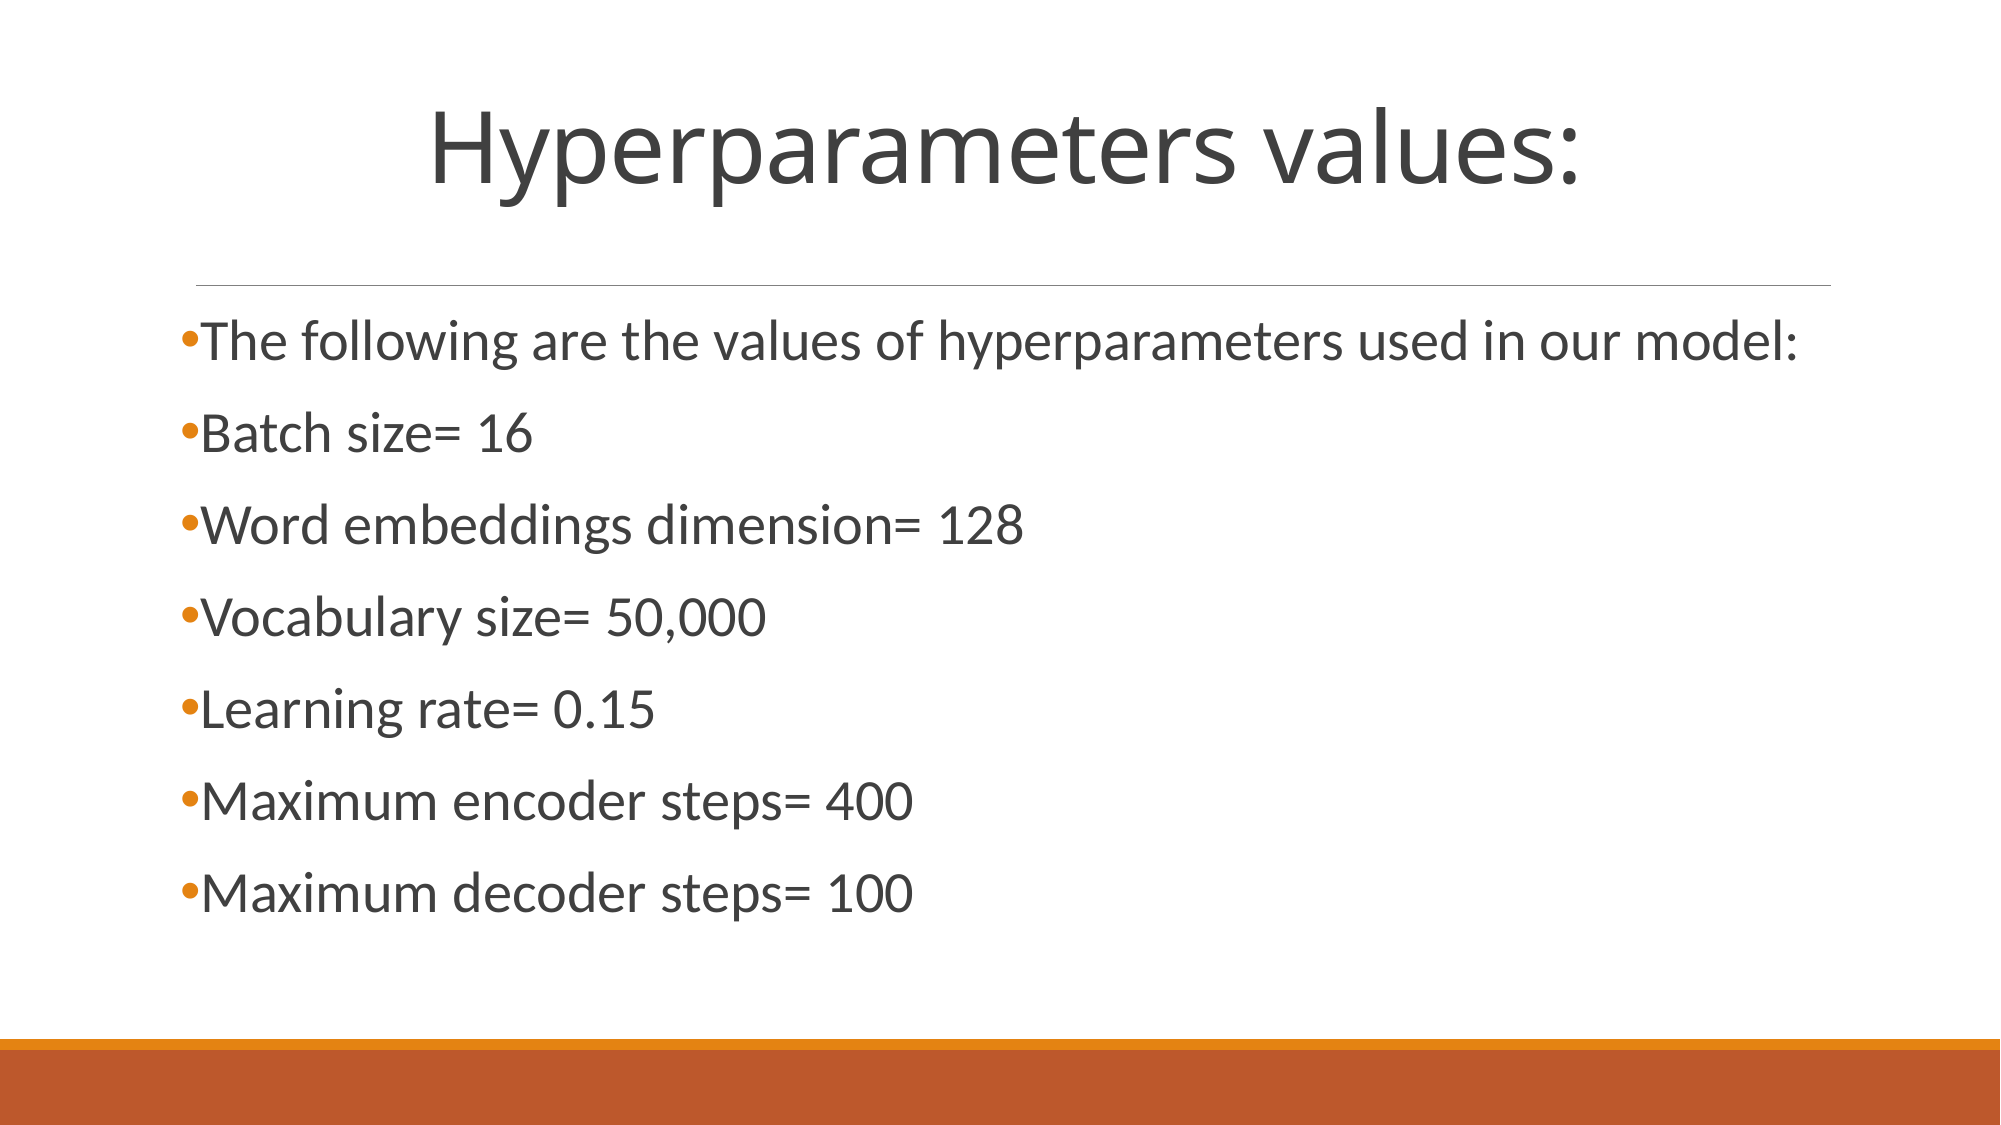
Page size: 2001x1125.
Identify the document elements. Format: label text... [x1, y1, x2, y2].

list The following are the values of hyperparameters used in our model: Batch size= 16 Word embeddings dimension= 128 Vocabulary size= 50,000 Learning rate= 0.15 Maximum encoder steps= 400 Maximum decoder steps= 100 [180, 302, 1830, 988]
title Hyperparameters values: [180, 47, 1830, 212]
